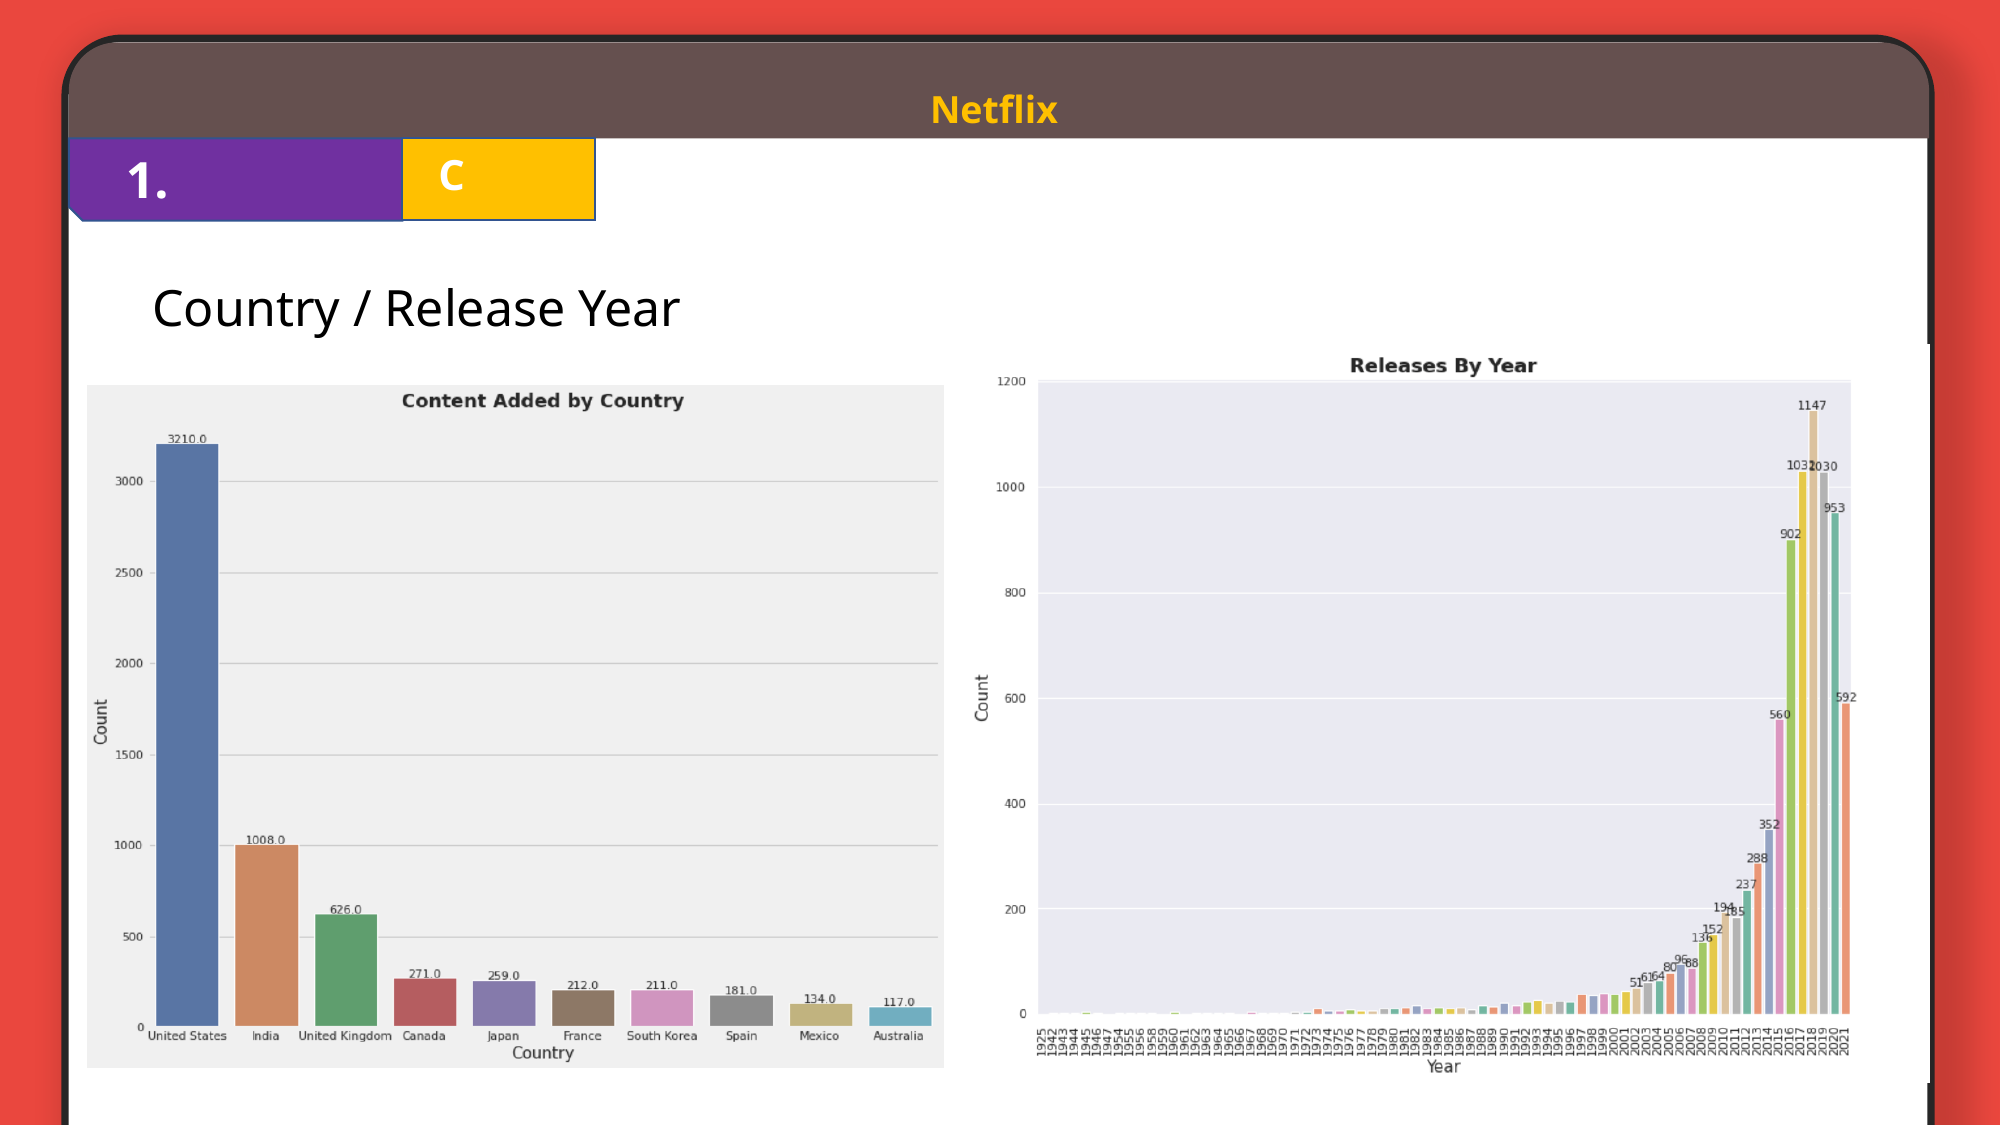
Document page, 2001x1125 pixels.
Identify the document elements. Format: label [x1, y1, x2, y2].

picture [87, 384, 944, 1068]
text_box [65, 38, 1932, 1125]
picture [954, 344, 1930, 1083]
